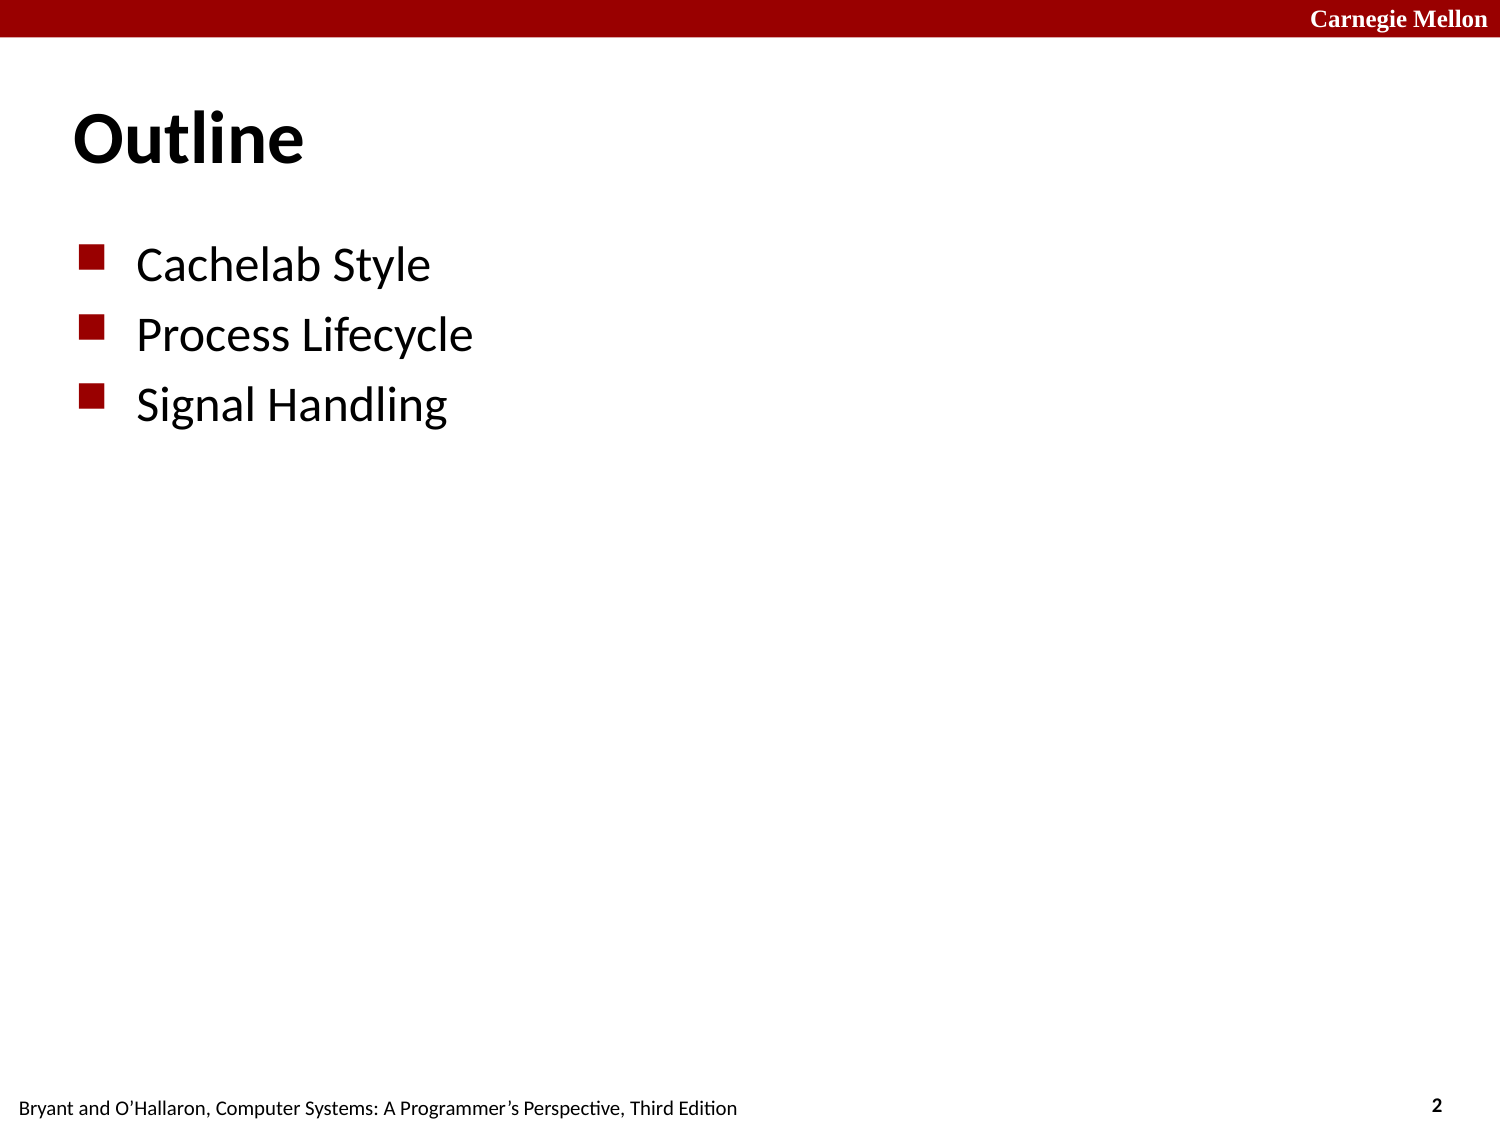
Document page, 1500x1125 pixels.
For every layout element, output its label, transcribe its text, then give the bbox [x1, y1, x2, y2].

list Cachelab Style Process Lifecycle Signal Handling [64, 223, 1361, 1040]
title Outline [58, 71, 1305, 197]
